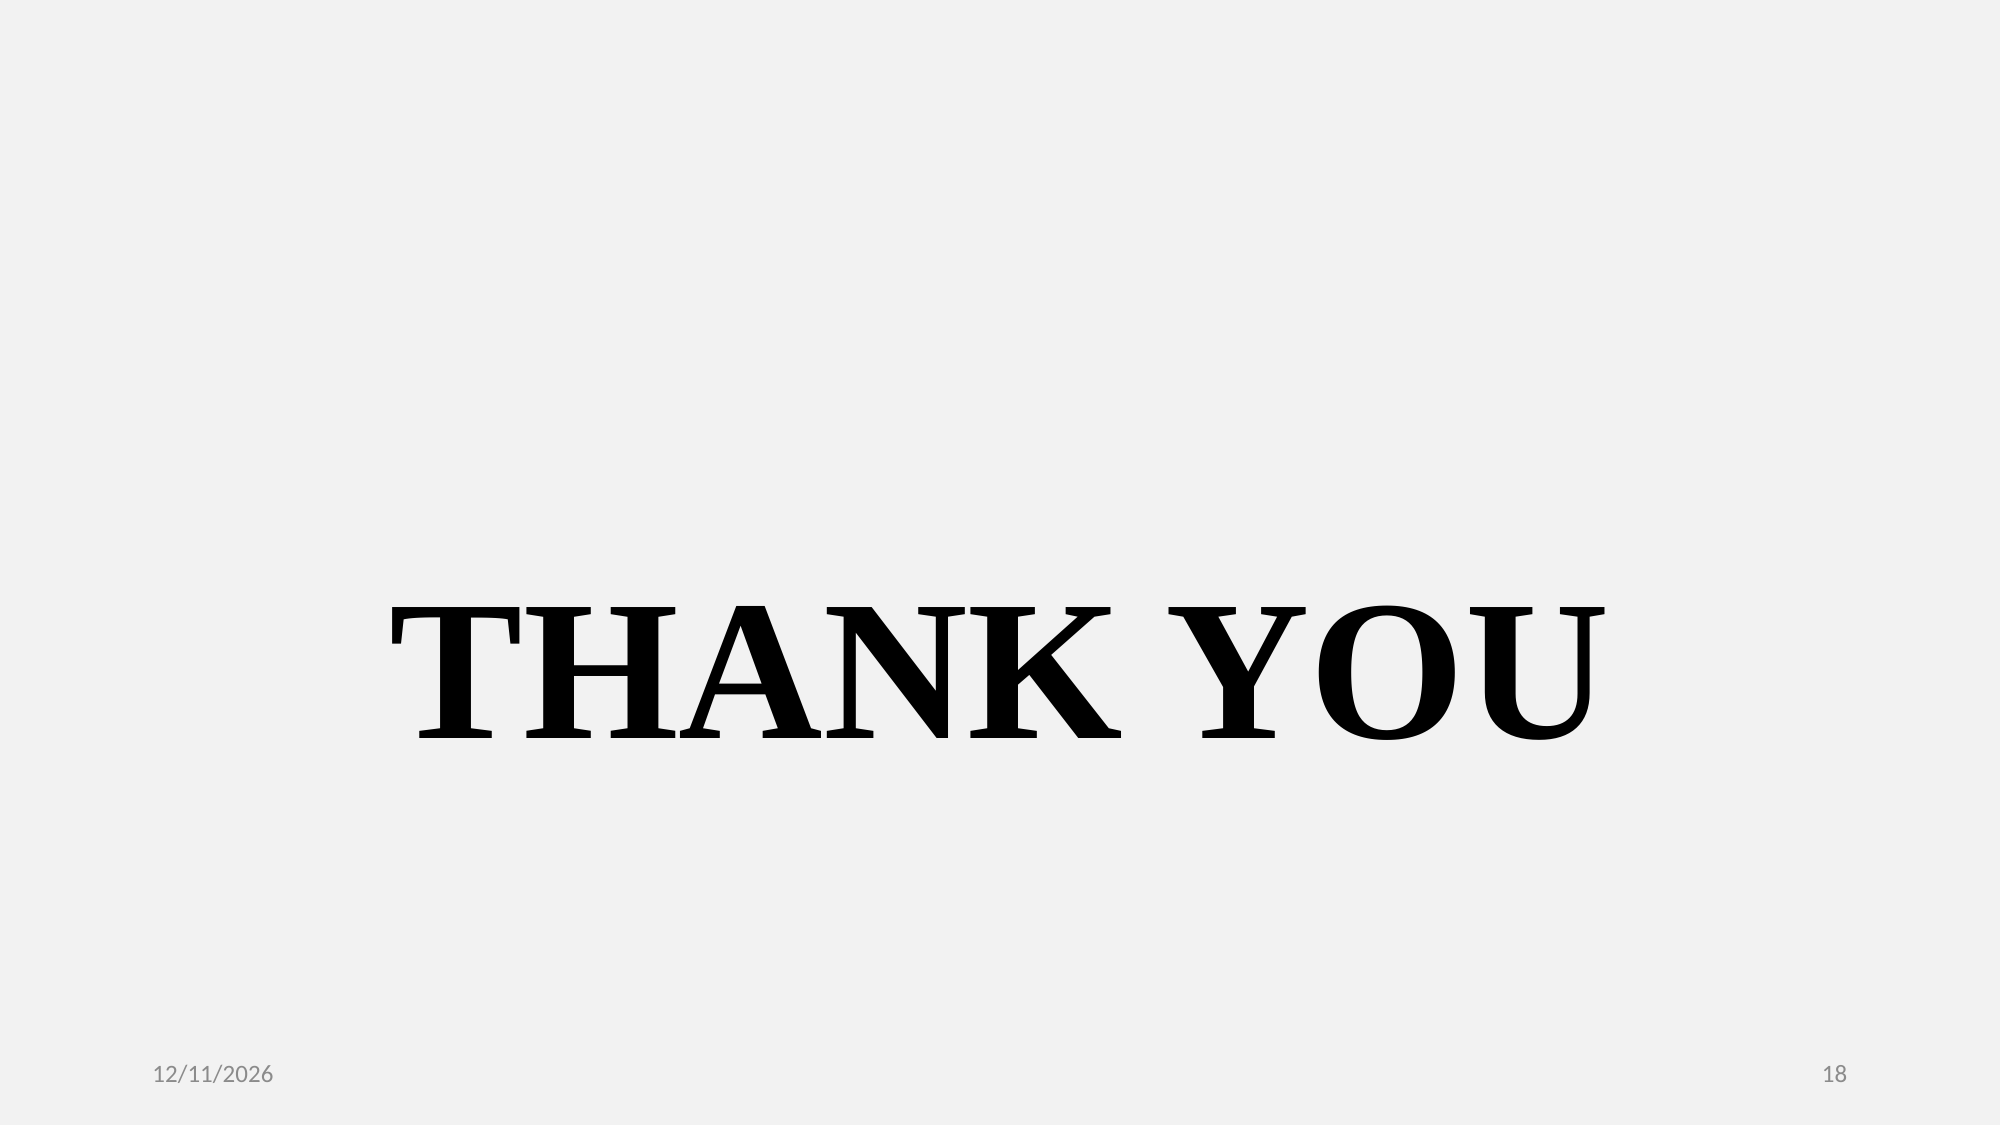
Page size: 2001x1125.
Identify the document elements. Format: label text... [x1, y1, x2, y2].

list THANK YOU [137, 299, 1863, 1014]
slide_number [137, 1042, 588, 1103]
slide_number 18 [1412, 1042, 1863, 1103]
